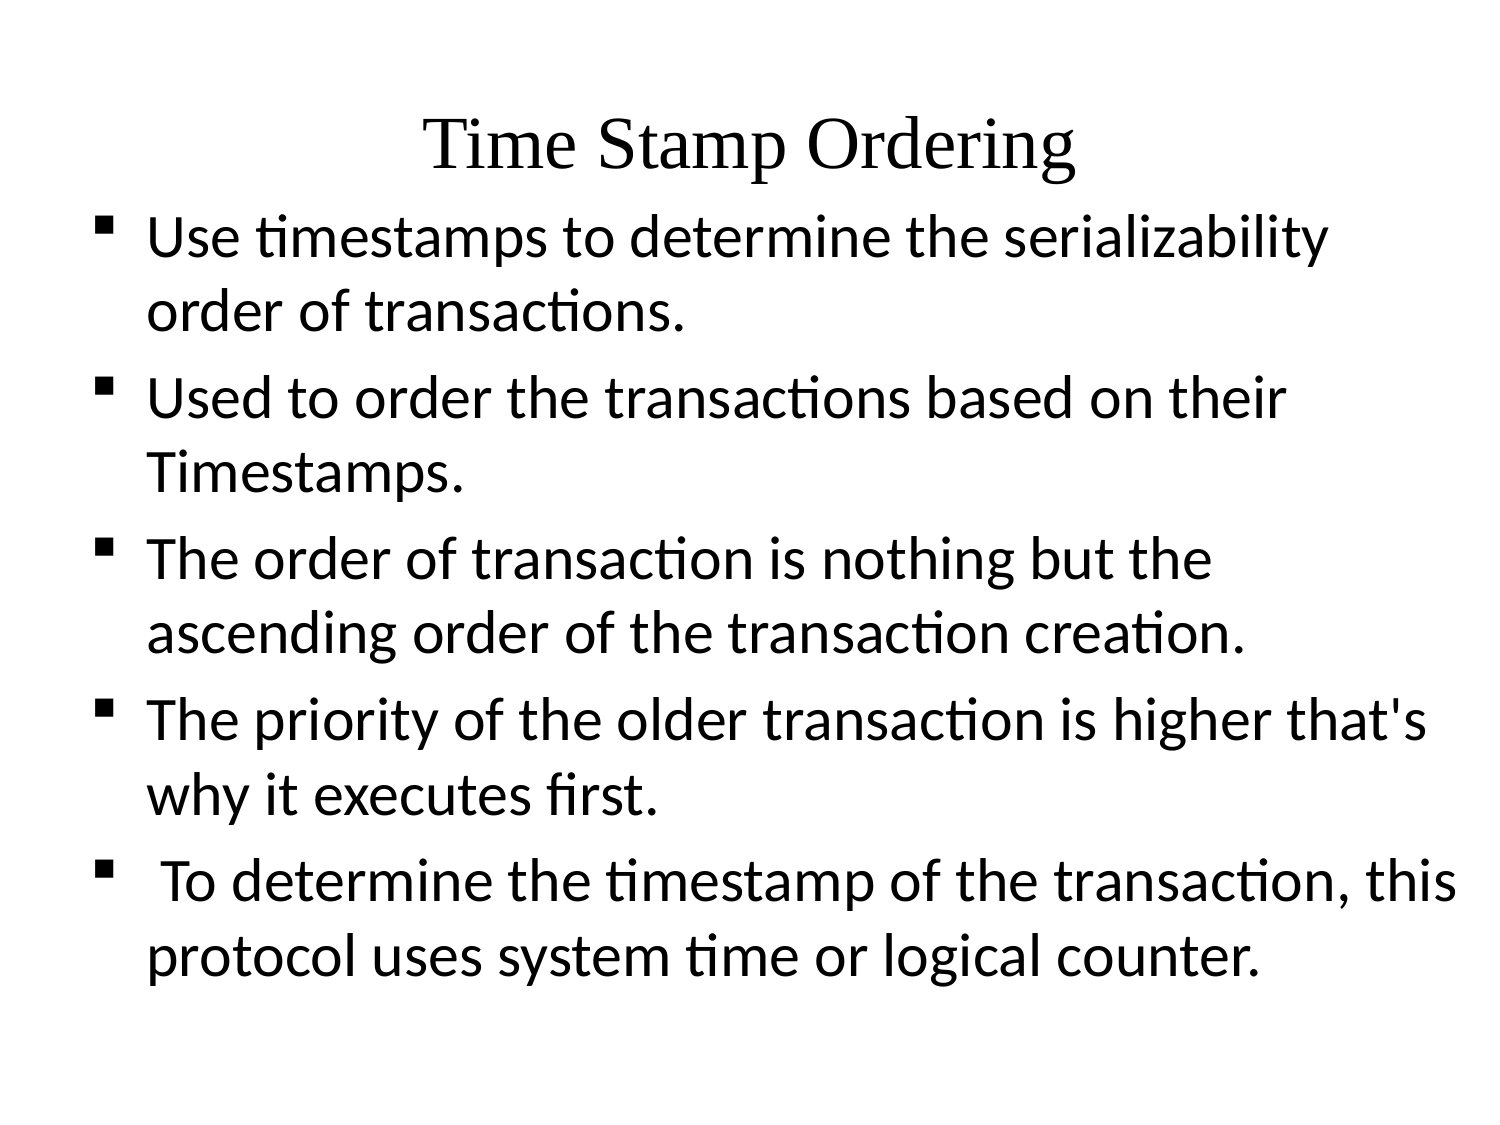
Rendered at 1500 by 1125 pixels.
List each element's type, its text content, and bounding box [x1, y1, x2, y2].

title Time Stamp Ordering [75, 45, 1425, 187]
list Use timestamps to determine the serializability order of transactions. Used to order the transactions based on their Timestamps. The order of transaction is nothing but the ascending order of the transaction creation. The priority of the older transaction is higher that's why it executes first. To determine the timestamp of the transaction, this protocol uses system time or logical counter. [75, 187, 1475, 1005]
